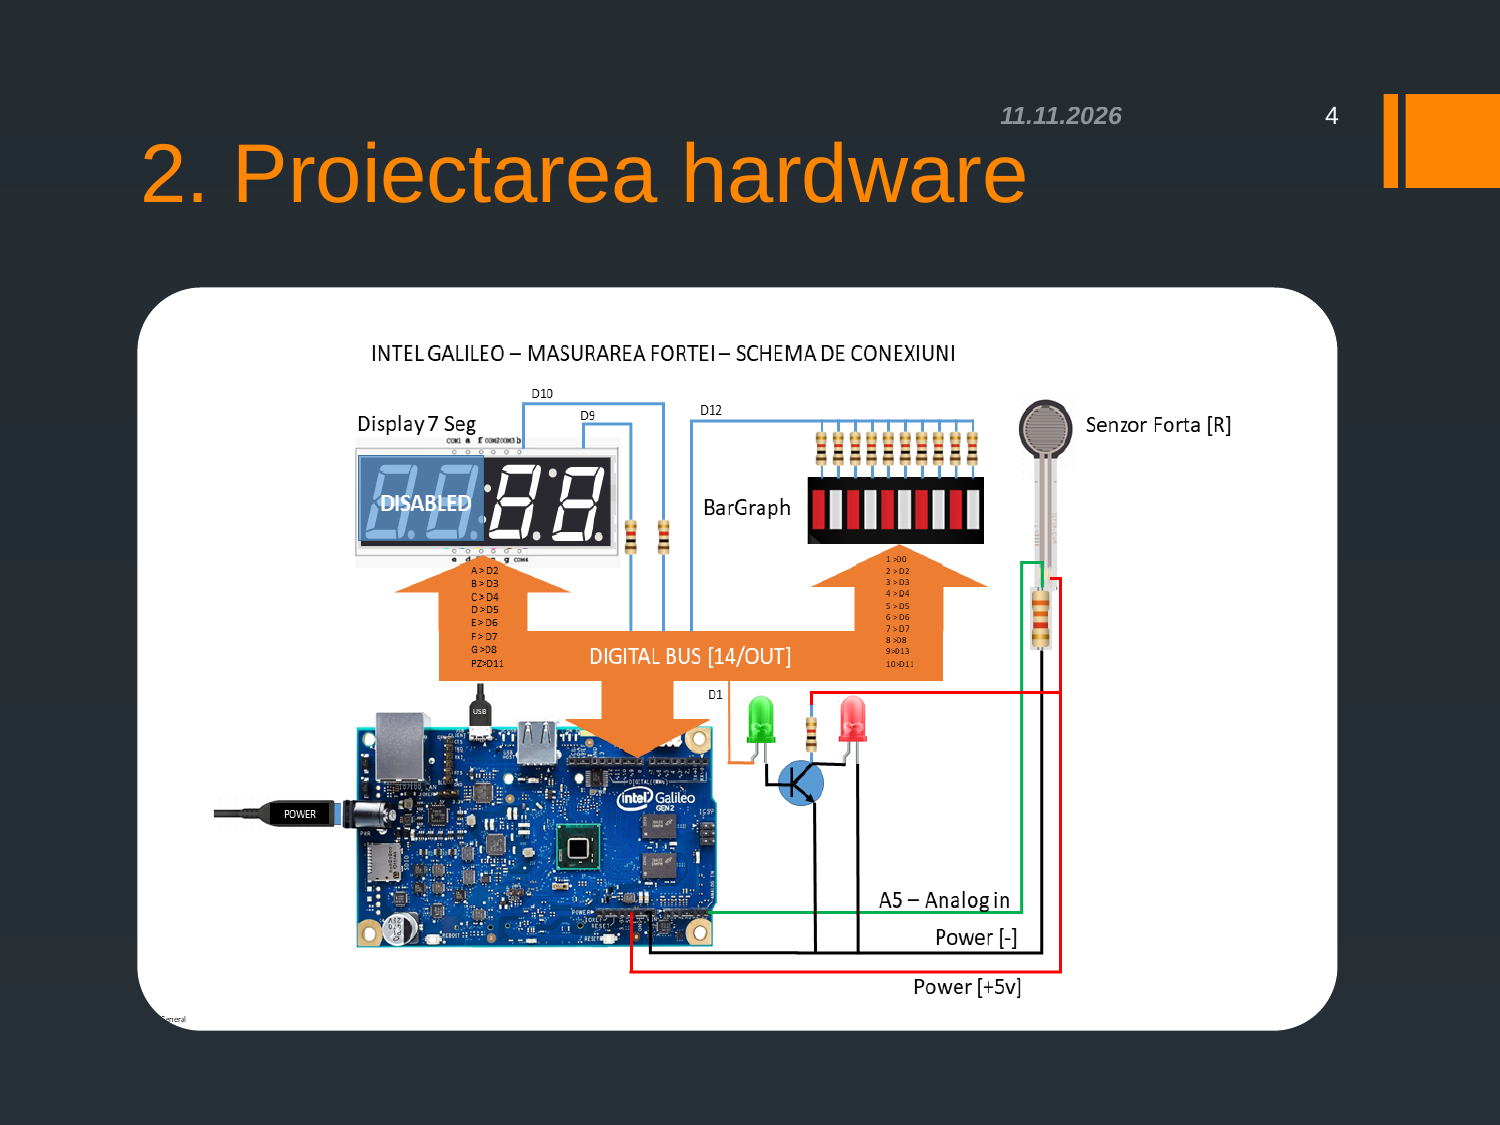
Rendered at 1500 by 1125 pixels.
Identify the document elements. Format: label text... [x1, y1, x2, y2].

picture [136, 286, 1338, 1032]
slide_number 4 [1199, 90, 1355, 140]
title 2. Proiectarea hardware [125, 37, 1325, 227]
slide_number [985, 90, 1181, 139]
